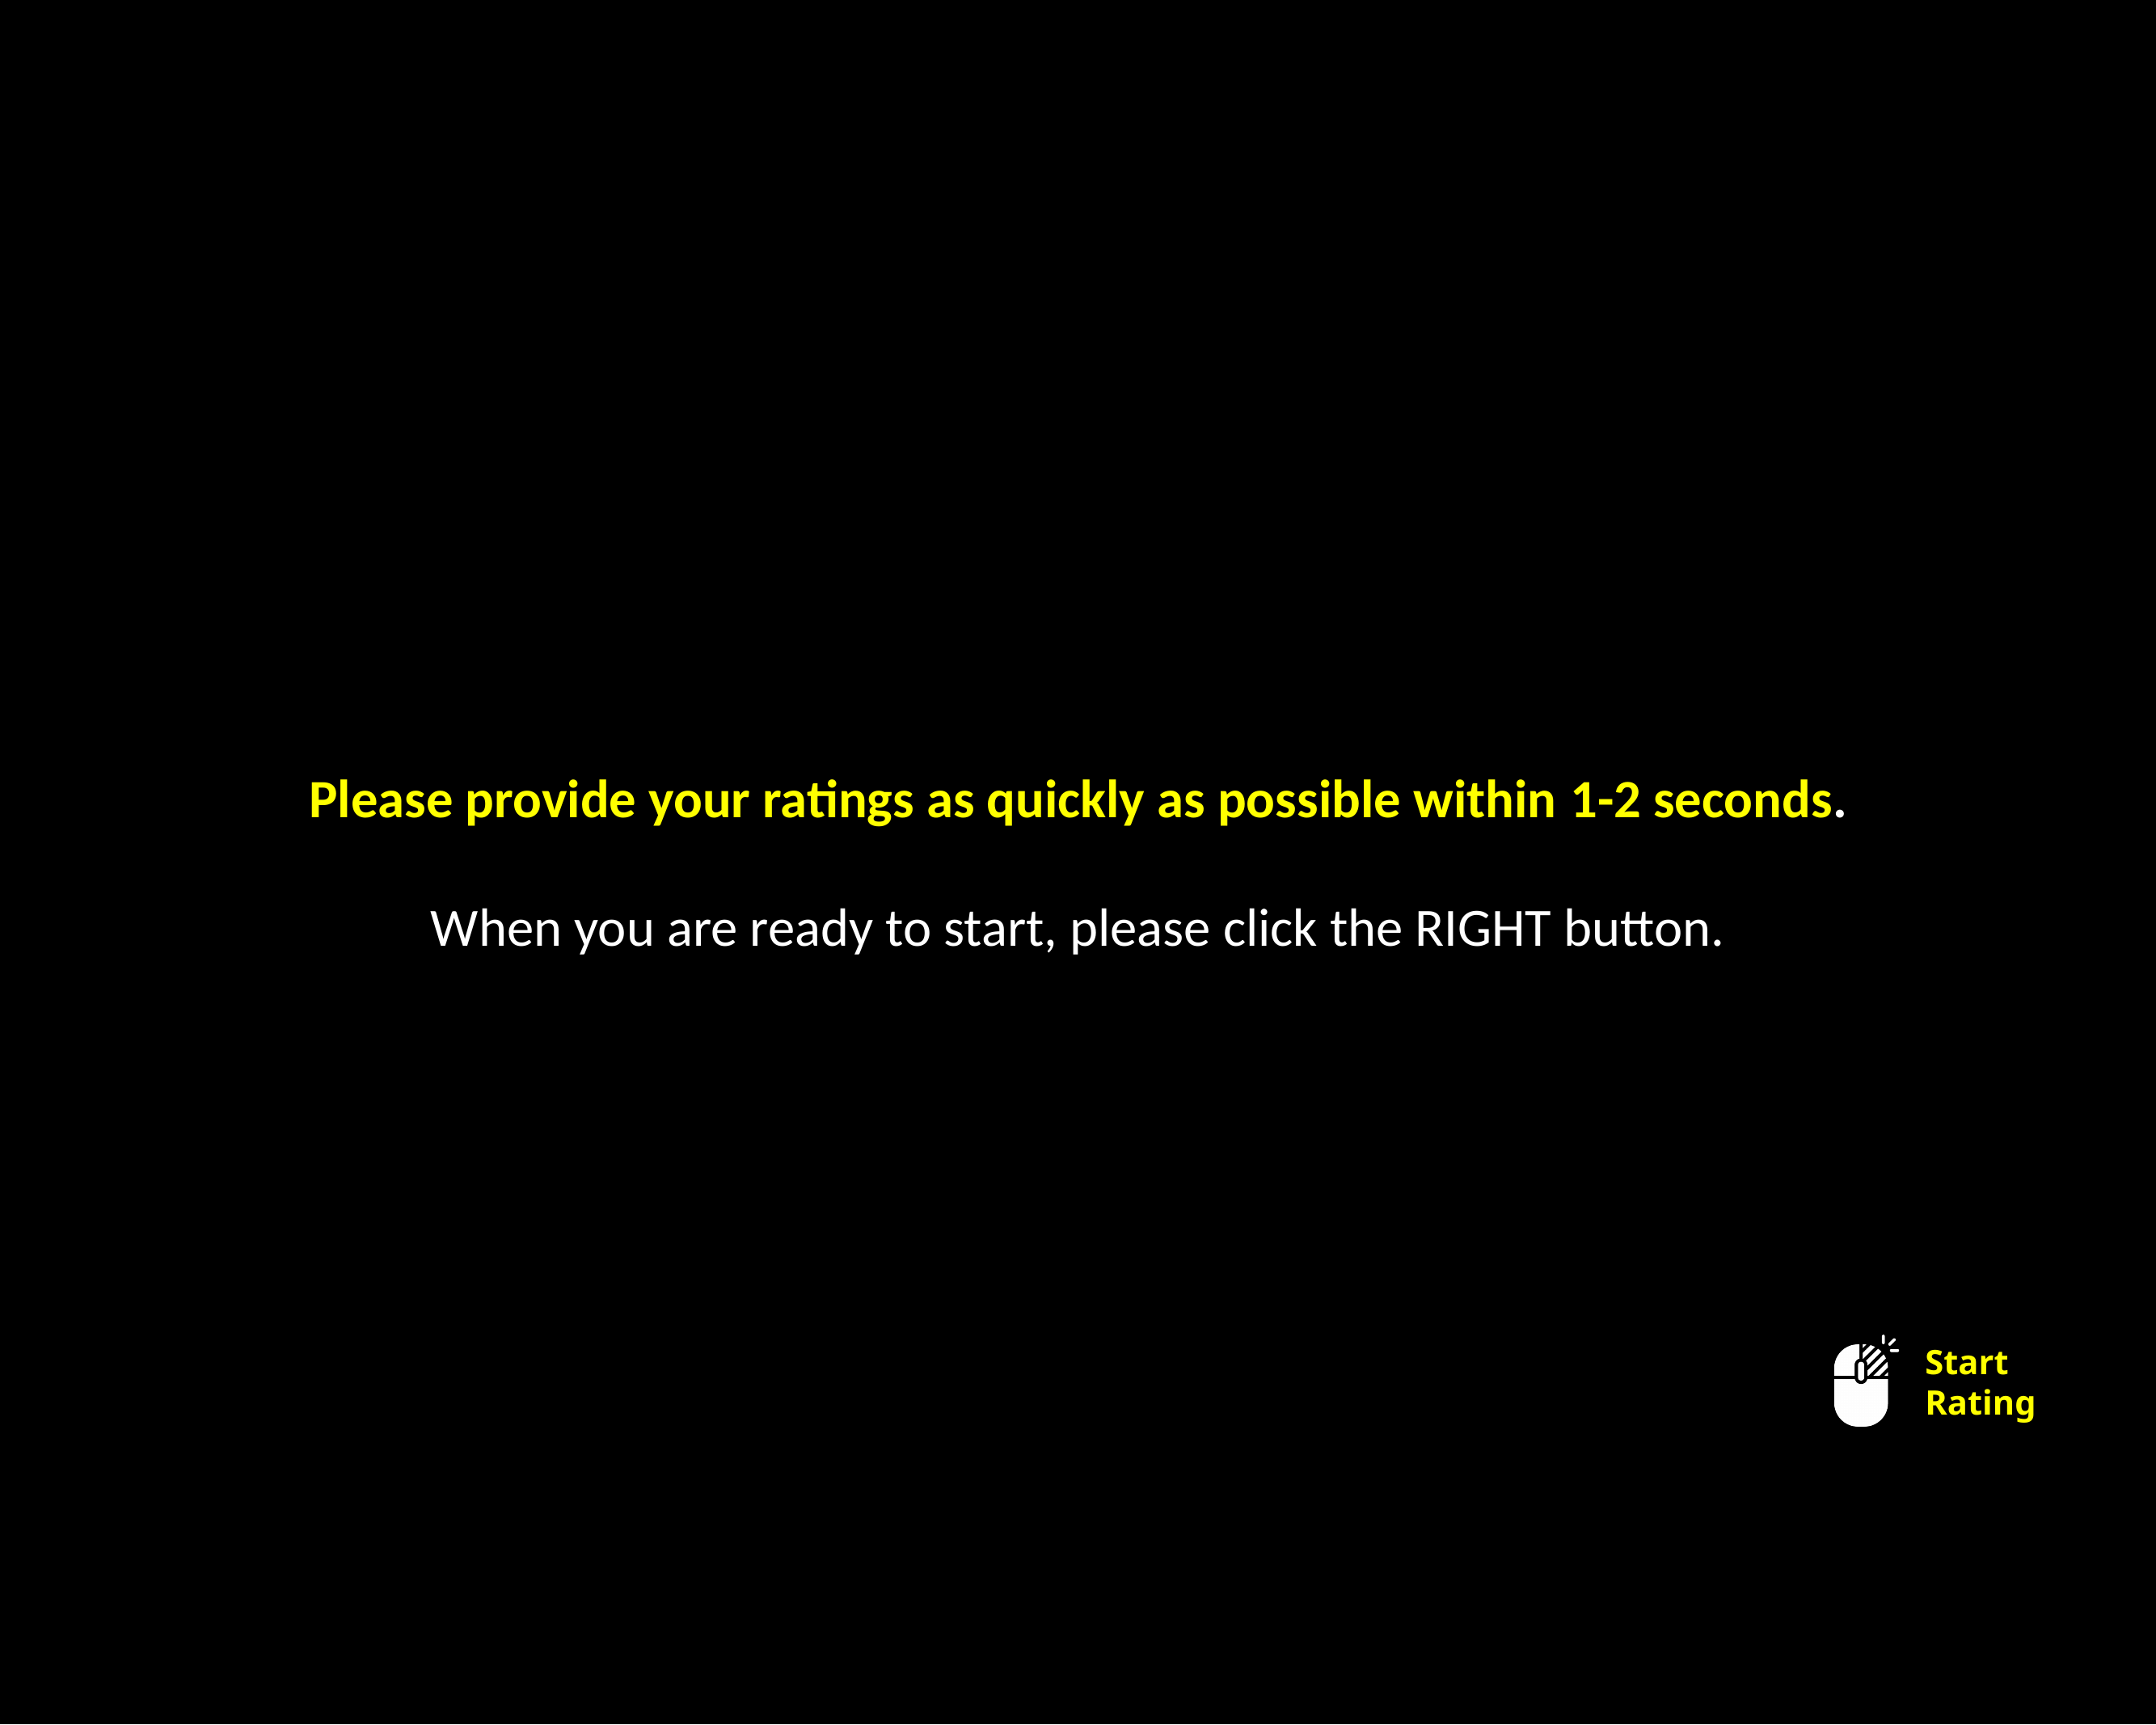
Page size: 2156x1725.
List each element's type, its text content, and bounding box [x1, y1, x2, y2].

text_box Please provide your ratings as quickly as possible within 1-2 seconds. When you are ready to start, please click the RIGHT button. [176, 692, 1980, 964]
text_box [1821, 1335, 2156, 1429]
